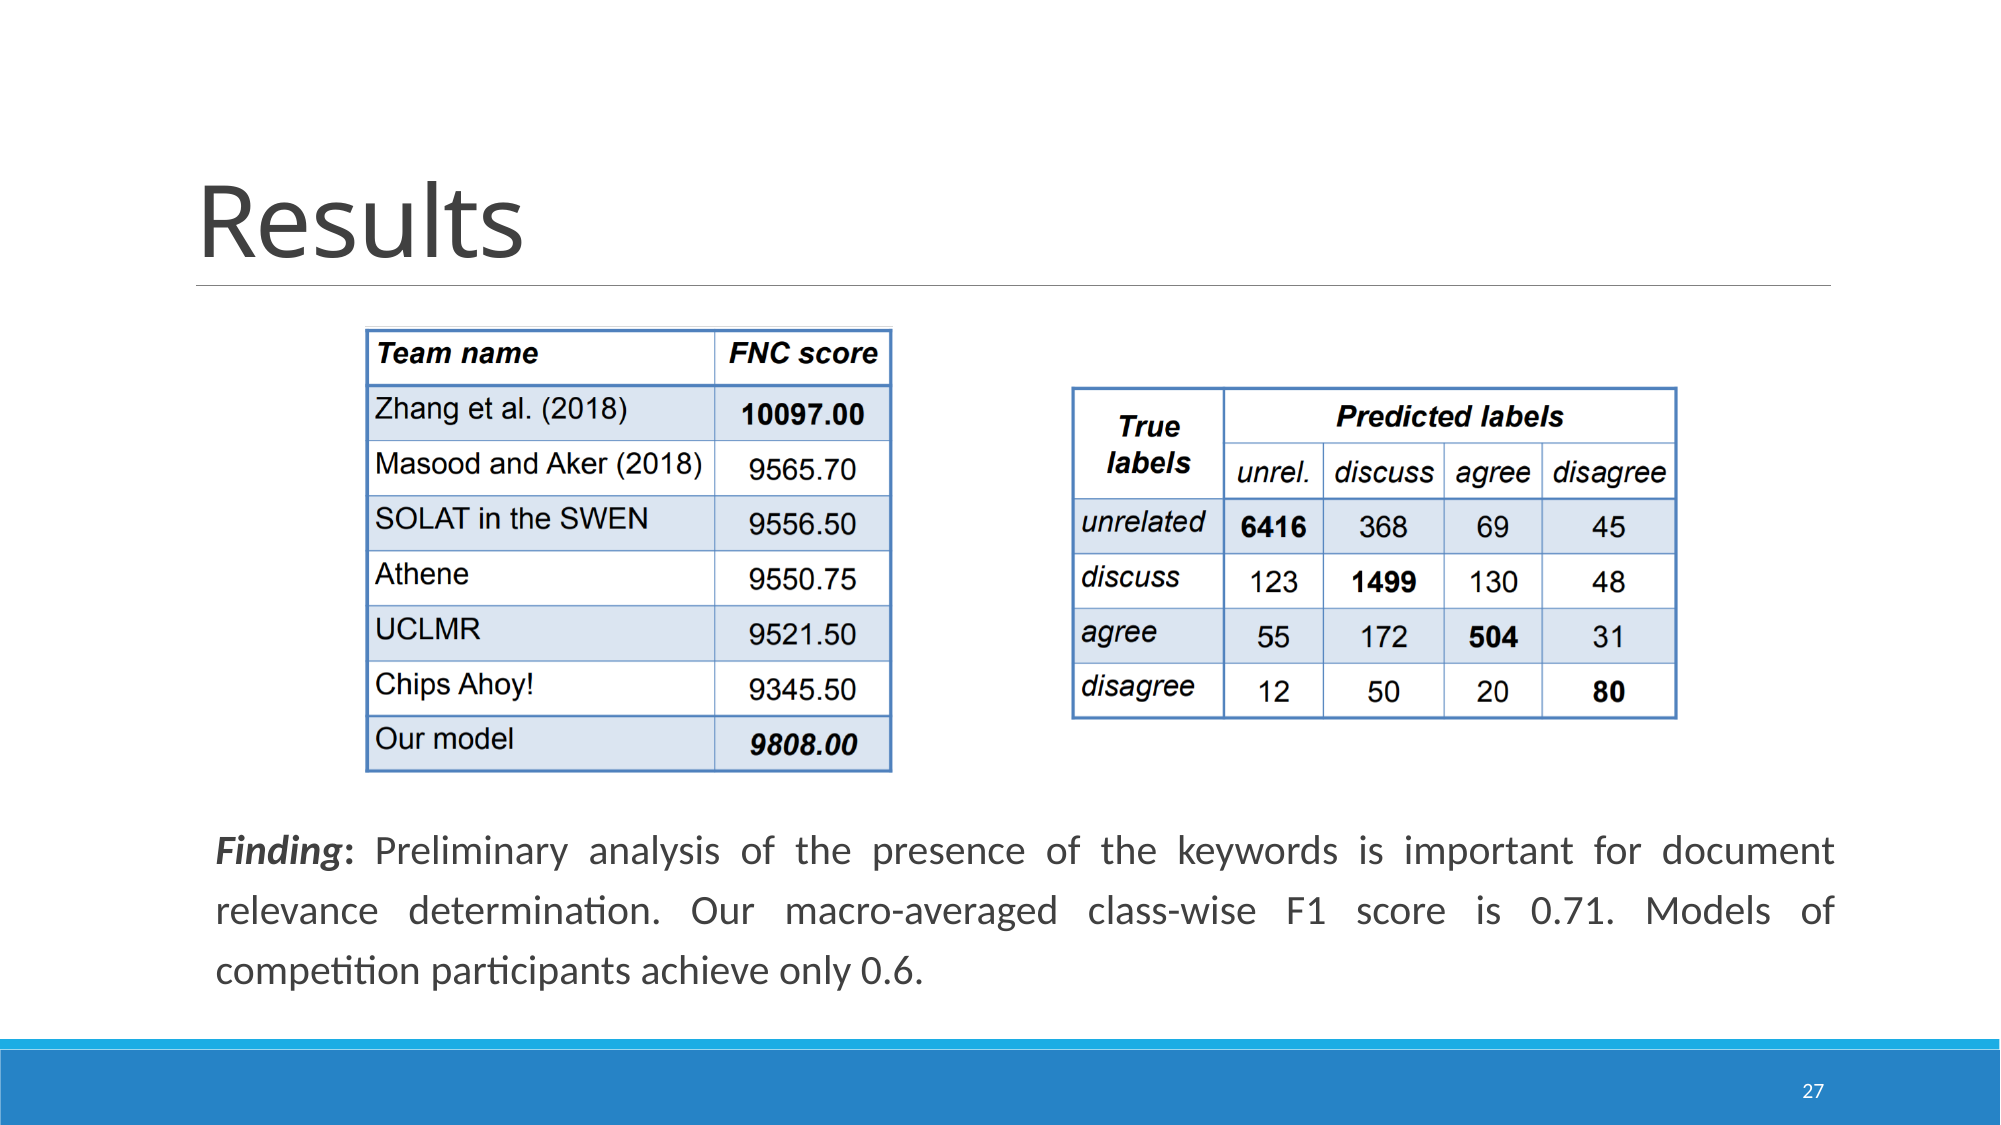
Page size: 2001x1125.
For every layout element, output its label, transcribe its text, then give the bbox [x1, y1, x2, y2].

title Results [180, 47, 1830, 285]
picture [1066, 379, 1680, 725]
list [364, 325, 894, 778]
slide_number 27 [1624, 1059, 1840, 1120]
text_box Finding: Preliminary analysis of the presence of the keywords is important for document relevance determination. Our macro-averaged class-wise F1 score is 0.71. Models of competition participants achieve only 0.6. [200, 805, 1851, 1000]
